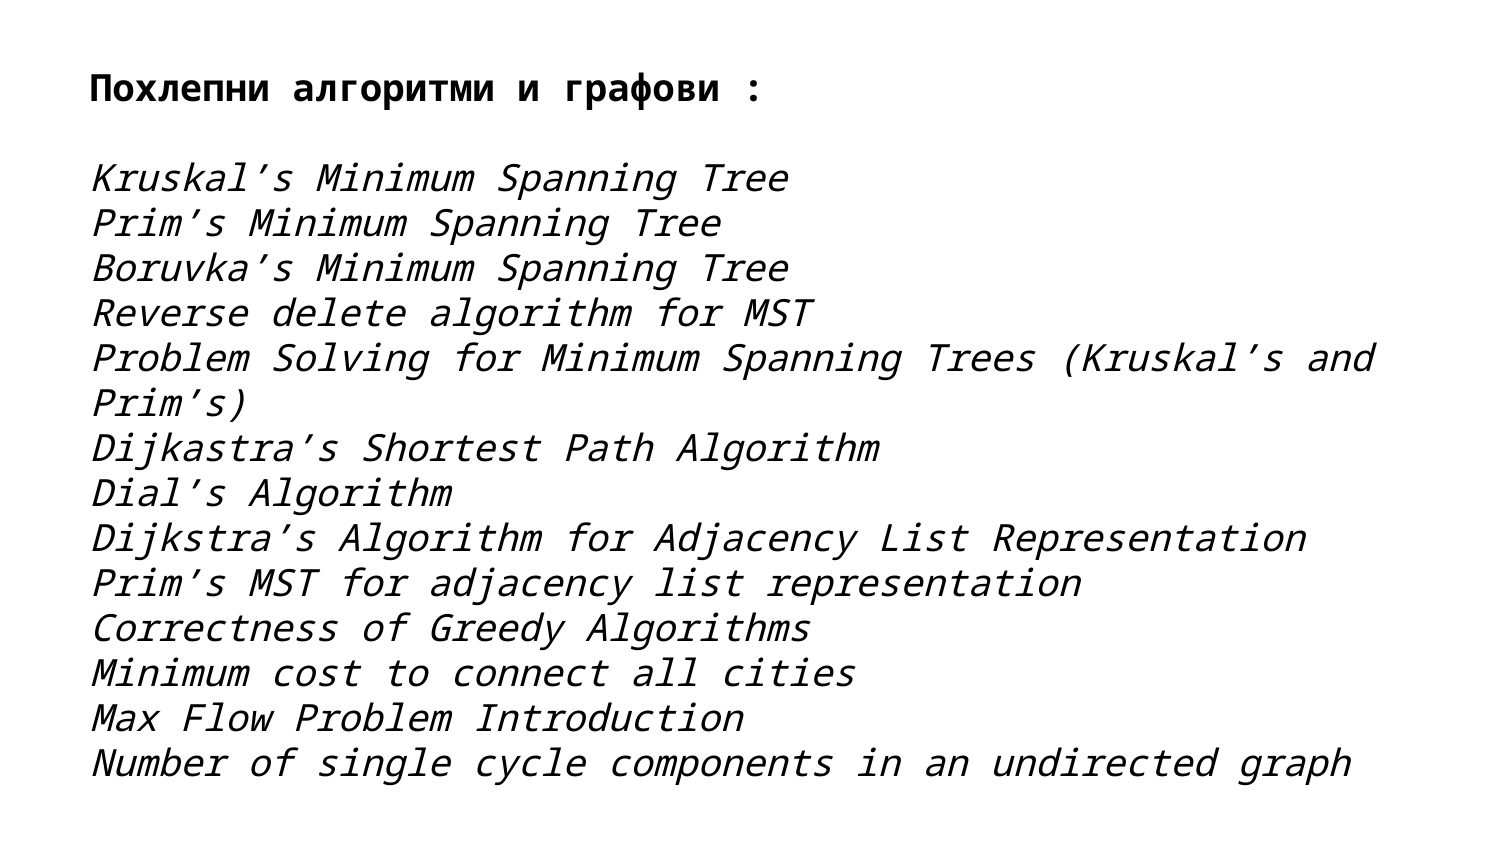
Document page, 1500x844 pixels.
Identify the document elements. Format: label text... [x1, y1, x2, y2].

text_box Похлепни алгоритми и графови : Kruskal’s Minimum Spanning Tree Prim’s Minimum Spanning Tree Boruvka’s Minimum Spanning Tree Reverse delete algorithm for MST Problem Solving for Minimum Spanning Trees (Kruskal’s and Prim’s) Dijkastra’s Shortest Path Algorithm Dial’s Algorithm Dijkstra’s Algorithm for Adjacency List Representation Prim’s MST for adjacency list representation Correctness of Greedy Algorithms Minimum cost to connect all cities Max Flow Problem Introduction Number of single cycle components in an undirected graph [75, 56, 1450, 791]
